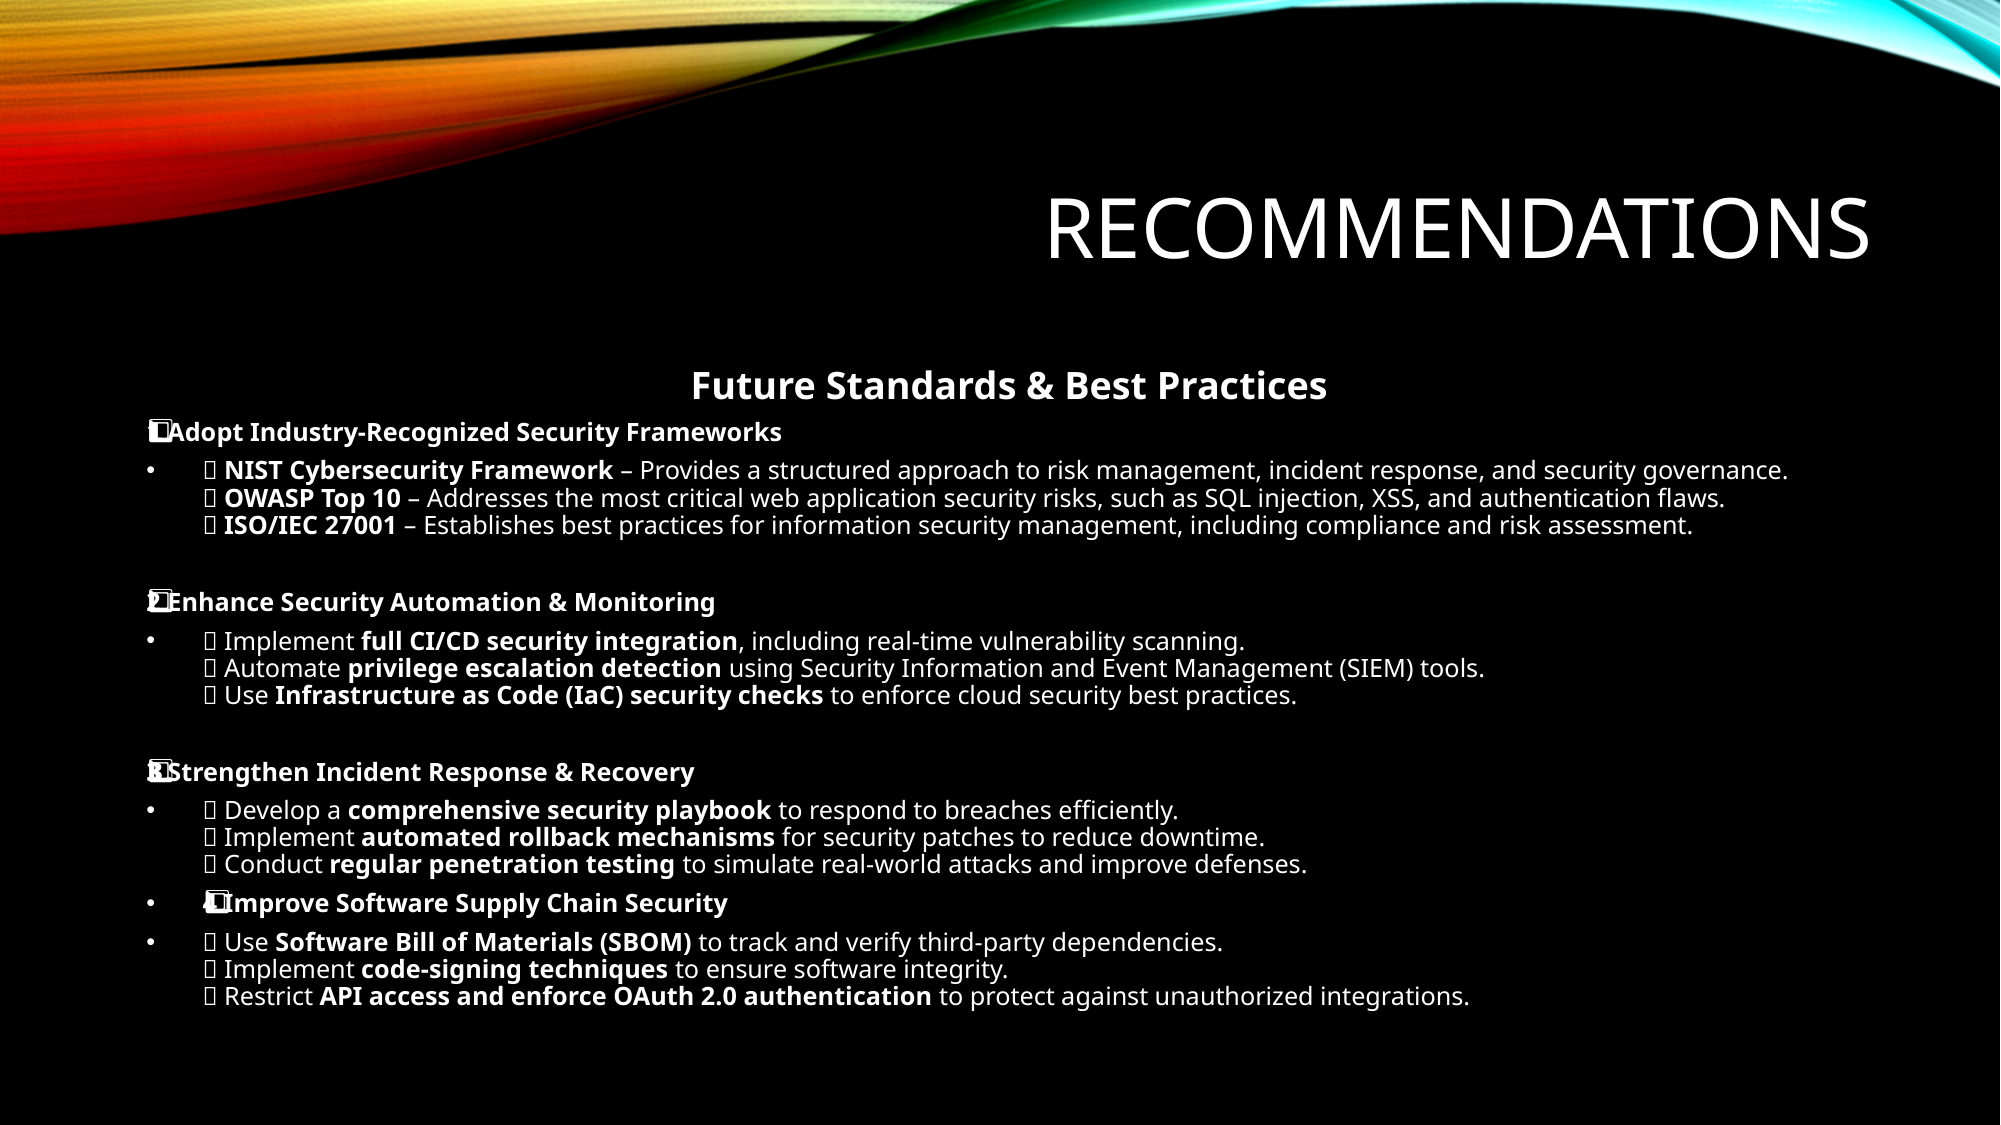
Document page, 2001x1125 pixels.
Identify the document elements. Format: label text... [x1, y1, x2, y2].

picture [0, 0, 2000, 237]
list Future Standards & Best Practices 1️⃣ Adopt Industry-Recognized Security Frameworks ✅ NIST Cybersecurity Framework – Provides a structured approach to risk management, incident response, and security governance. ✅ OWASP Top 10 – Addresses the most critical web application security risks, such as SQL injection, XSS, and authentication flaws. ✅ ISO/IEC 27001 – Establishes best practices for information security management, including compliance and risk assessment. 2️⃣ Enhance Security Automation & Monitoring ✅ Implement full CI/CD security integration, including real-time vulnerability scanning. ✅ Automate privilege escalation detection using Security Information and Event Management (SIEM) tools. ✅ Use Infrastructure as Code (IaC) security checks to enforce cloud security best practices. 3️⃣ Strengthen Incident Response & Recovery ✅ Develop a comprehensive security playbook to respond to breaches efficiently. ✅ Implement automated rollback mechanisms for security patches to reduce downtime. ✅ Conduct regular penetration testing to simulate real-world attacks and improve defenses. 4️⃣ Improve Software Supply Chain Security ✅ Use Software Bill of Materials (SBOM) to track and verify third-party dependencies. ✅ Implement code-signing techniques to ensure software integrity. ✅ Restrict API access and enforce OAuth 2.0 authentication to protect against unauthorized integrations. [112, 360, 1888, 1021]
title RECOMMENDATIONS [474, 125, 1888, 338]
